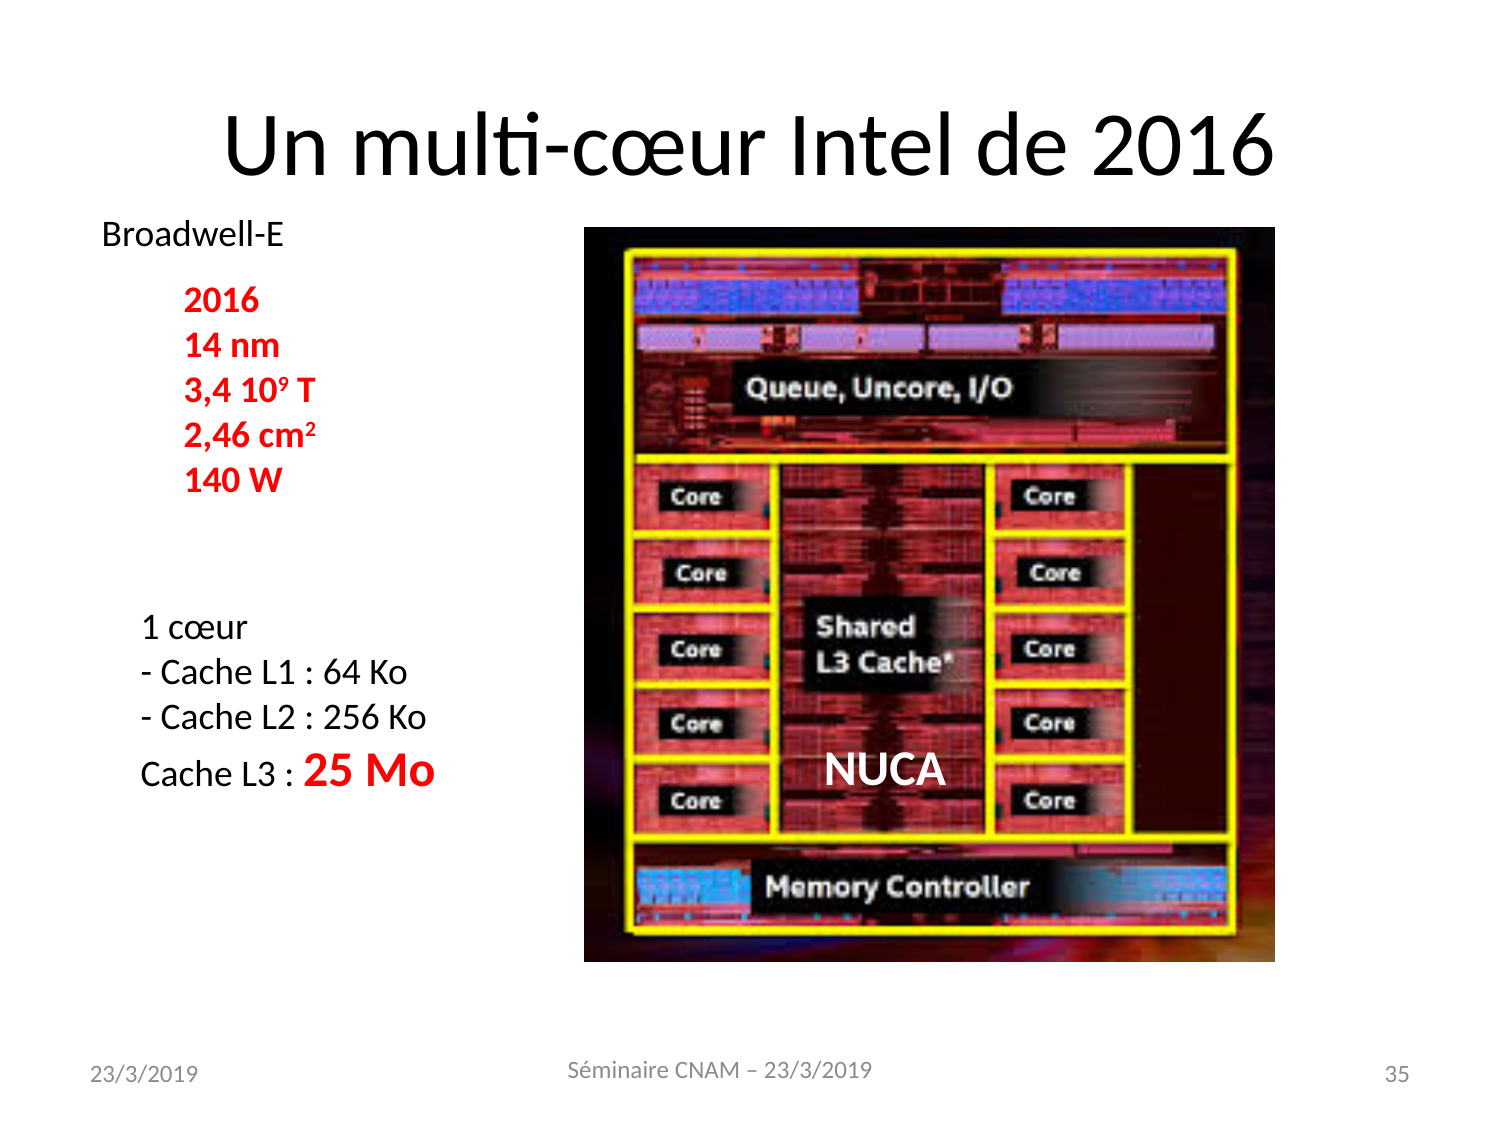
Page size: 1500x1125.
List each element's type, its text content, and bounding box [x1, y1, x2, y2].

text_box [74, 45, 1425, 173]
text_box 2016 14 nm 3,4 109 T 2,46 cm2 140 W [168, 267, 331, 508]
picture [584, 227, 1275, 962]
text_box Broadwell-E [86, 201, 299, 262]
text_box 23/3/2019 [75, 1042, 425, 1103]
text_box Un multi-cœur Intel de 2016 [74, 173, 1425, 233]
text_box <numéro> [1074, 1042, 1425, 1103]
text_box 1 cœur - Cache L1 : 64 Ko - Cache L2 : 256 Ko Cache L3 : 25 Mo [125, 594, 462, 805]
text_box Séminaire CNAM – 23/3/2019 [430, 1035, 1010, 1103]
